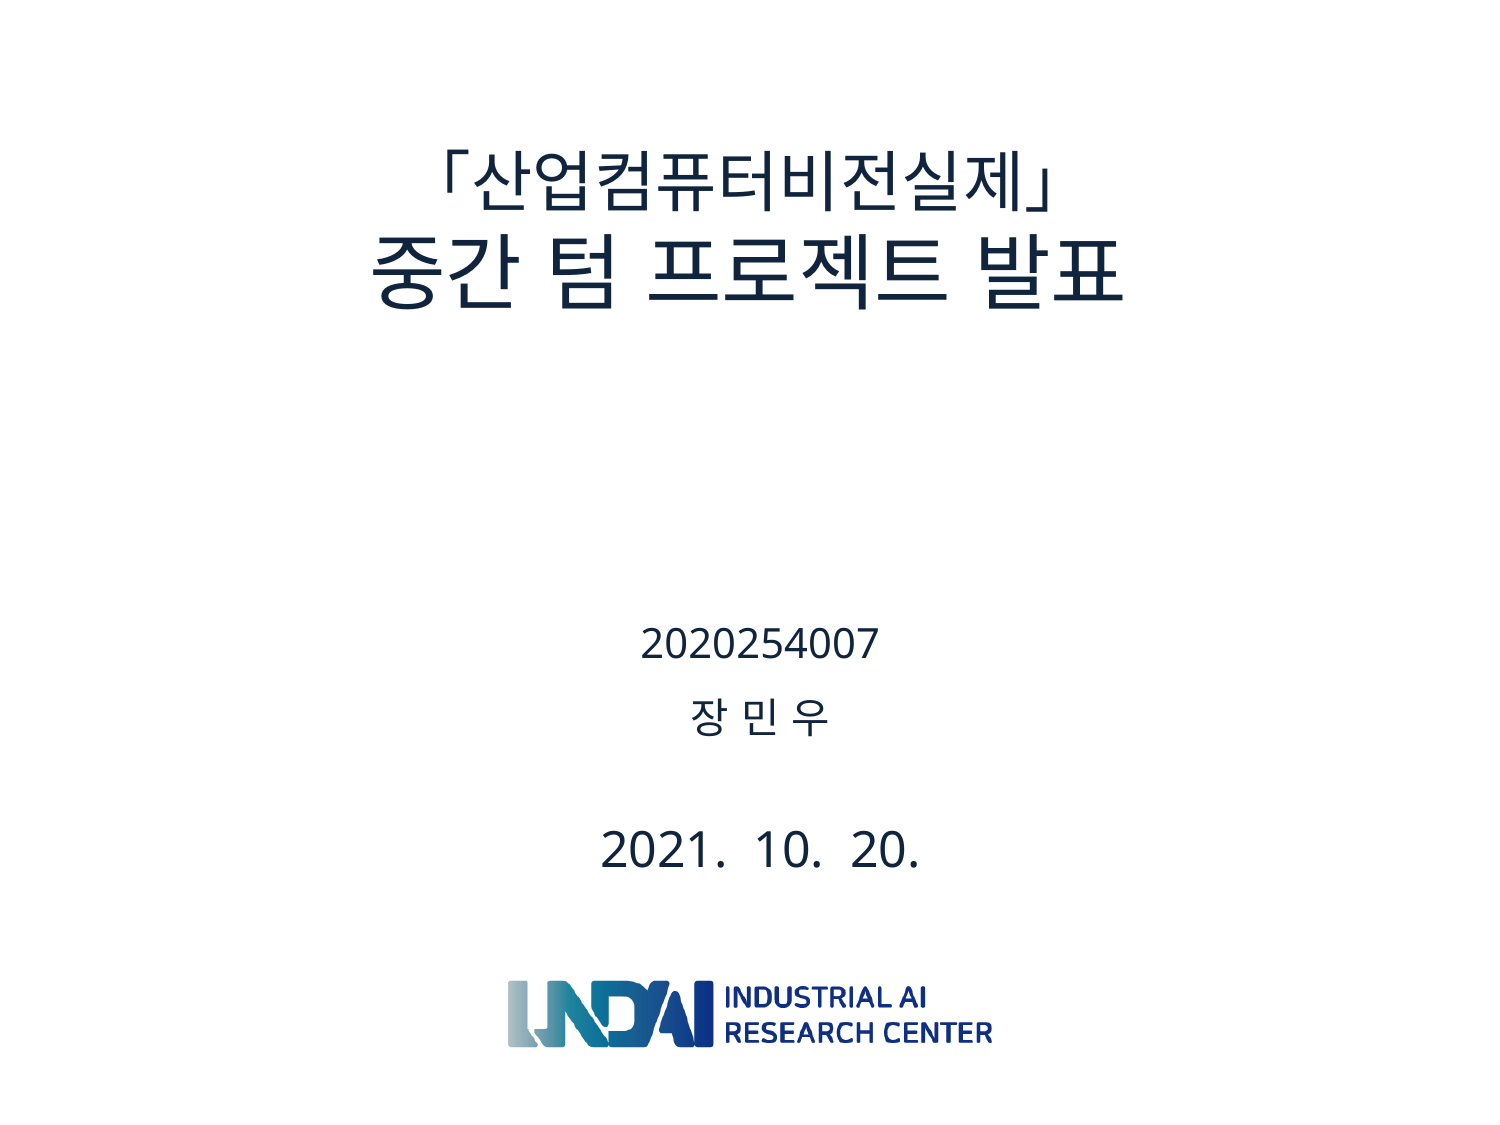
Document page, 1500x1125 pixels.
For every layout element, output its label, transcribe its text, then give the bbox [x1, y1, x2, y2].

text_box 2021. 10. 20. [45, 810, 1476, 886]
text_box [33, 132, 1464, 330]
text_box 2020254007 장 민 우 [100, 584, 1421, 750]
picture [495, 963, 1005, 1059]
